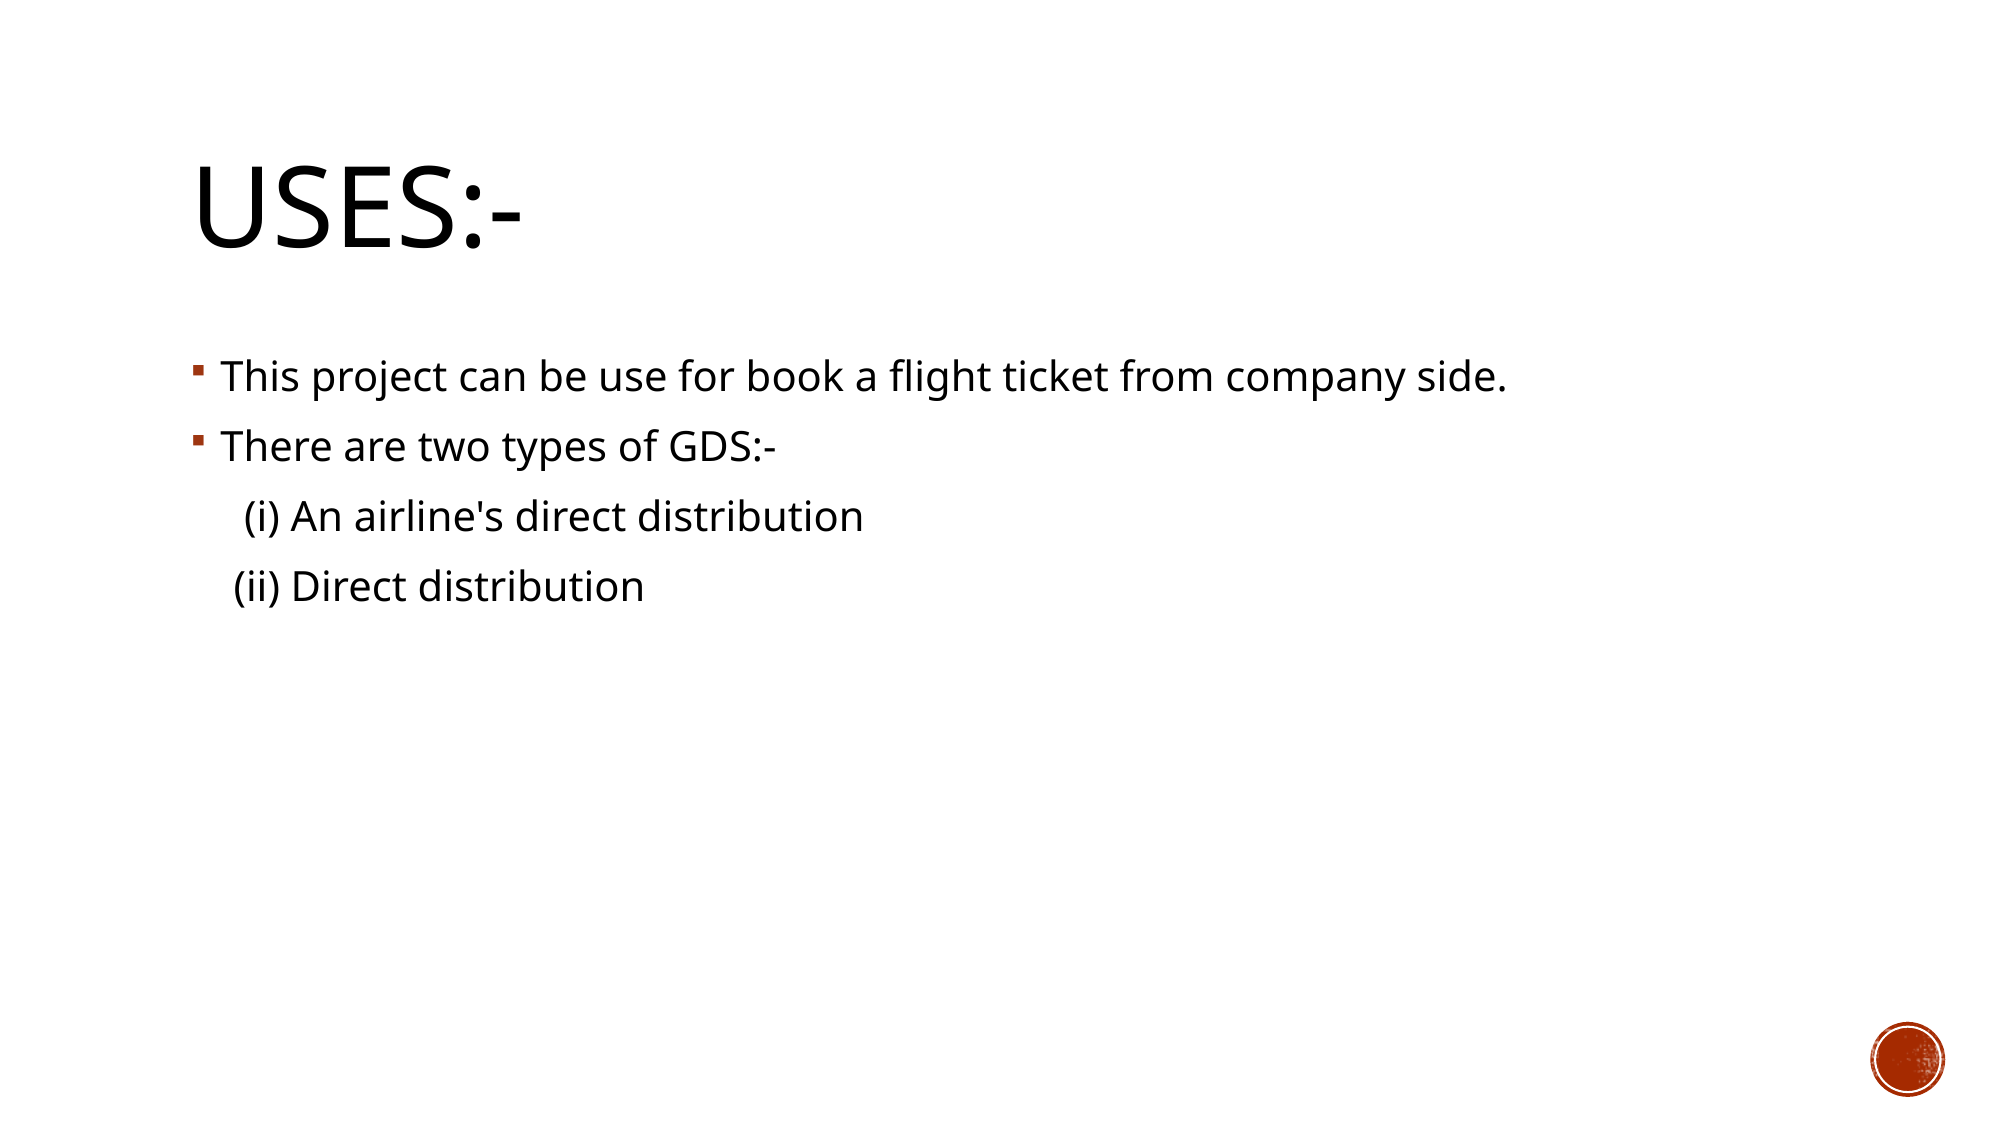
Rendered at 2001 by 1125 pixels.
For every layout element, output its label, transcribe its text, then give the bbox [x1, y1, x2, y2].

title USES:- [175, 79, 1826, 344]
list This project can be use for book a flight ticket from company side. There are two types of GDS:- (i) An airline's direct distribution (ii) Direct distribution [175, 348, 1826, 1013]
